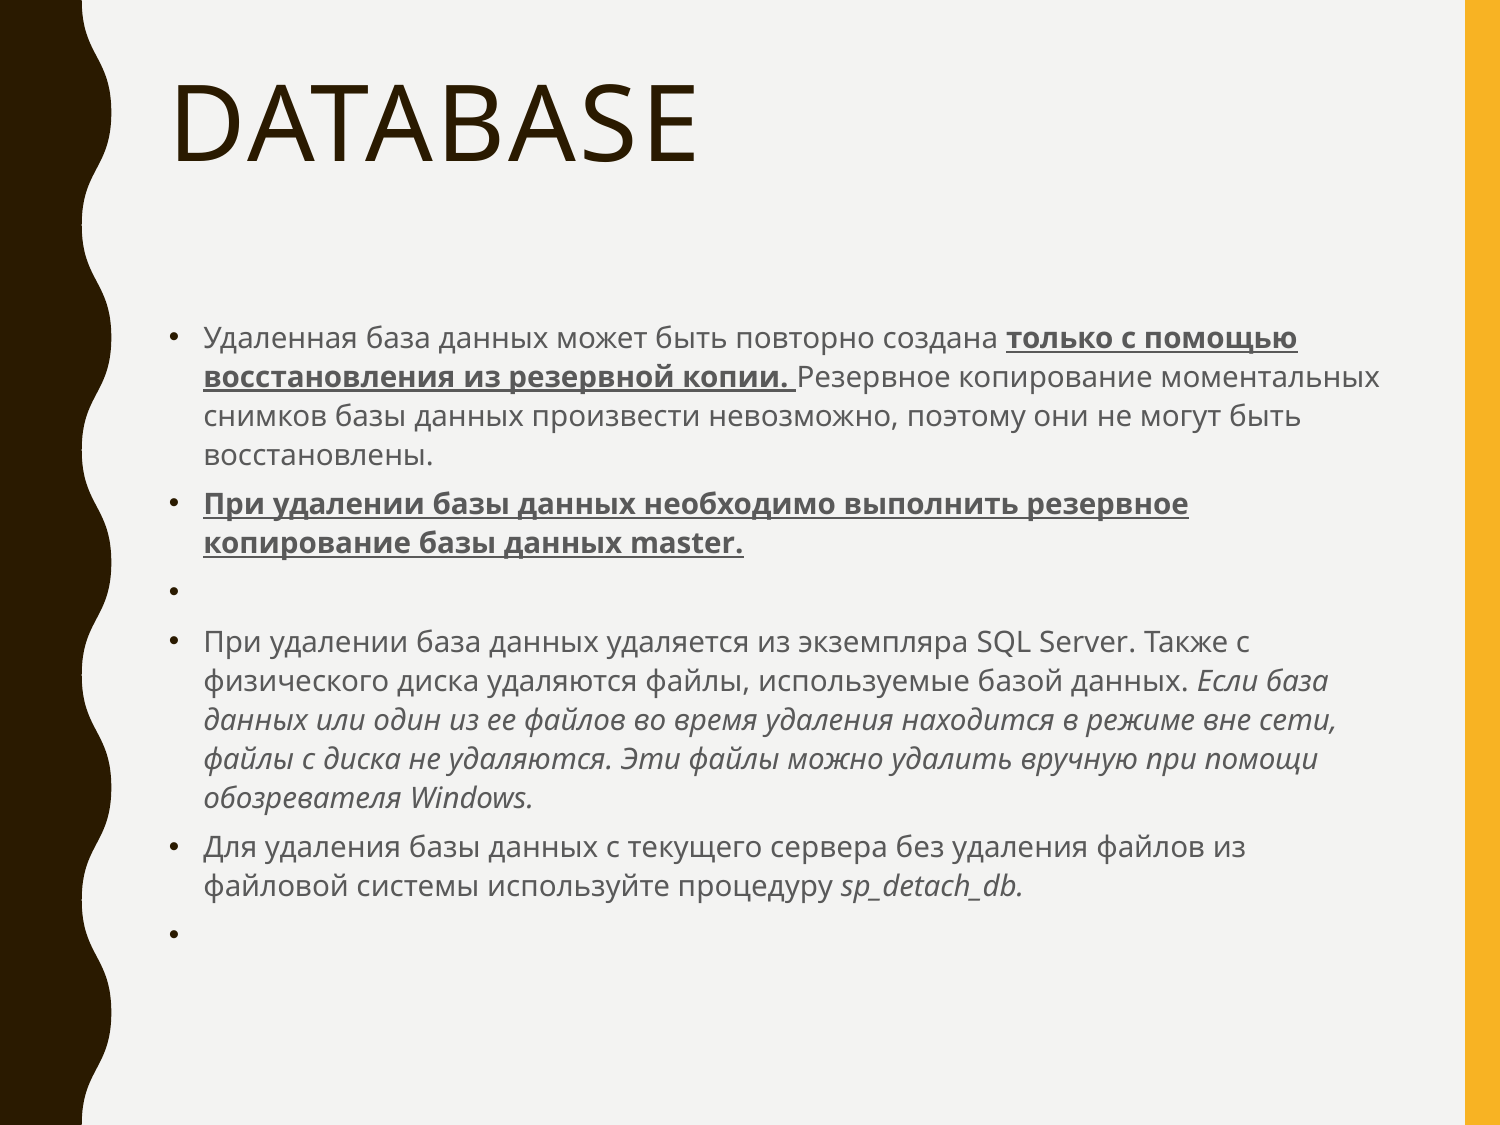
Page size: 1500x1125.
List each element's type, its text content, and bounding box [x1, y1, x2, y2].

list Удаленная база данных может быть повторно создана только с помощью восстановления из резервной копии. Резервное копирование моментальных снимков базы данных произвести невозможно, поэтому они не могут быть восстановлены. При удалении базы данных необходимо выполнить резервное копирование базы данных master. При удалении база данных удаляется из экземпляра SQL Server. Также с физического диска удаляются файлы, используемые базой данных. Если база данных или один из ее файлов во время удаления находится в режиме вне сети, файлы с диска не удаляются. Эти файлы можно удалить вручную при помощи обозревателя Windows. Для удаления базы данных с текущего сервера без удаления файлов из файловой системы используйте процедуру sp_detach_db. [154, 307, 1407, 965]
title DATABASE [154, 62, 1407, 307]
